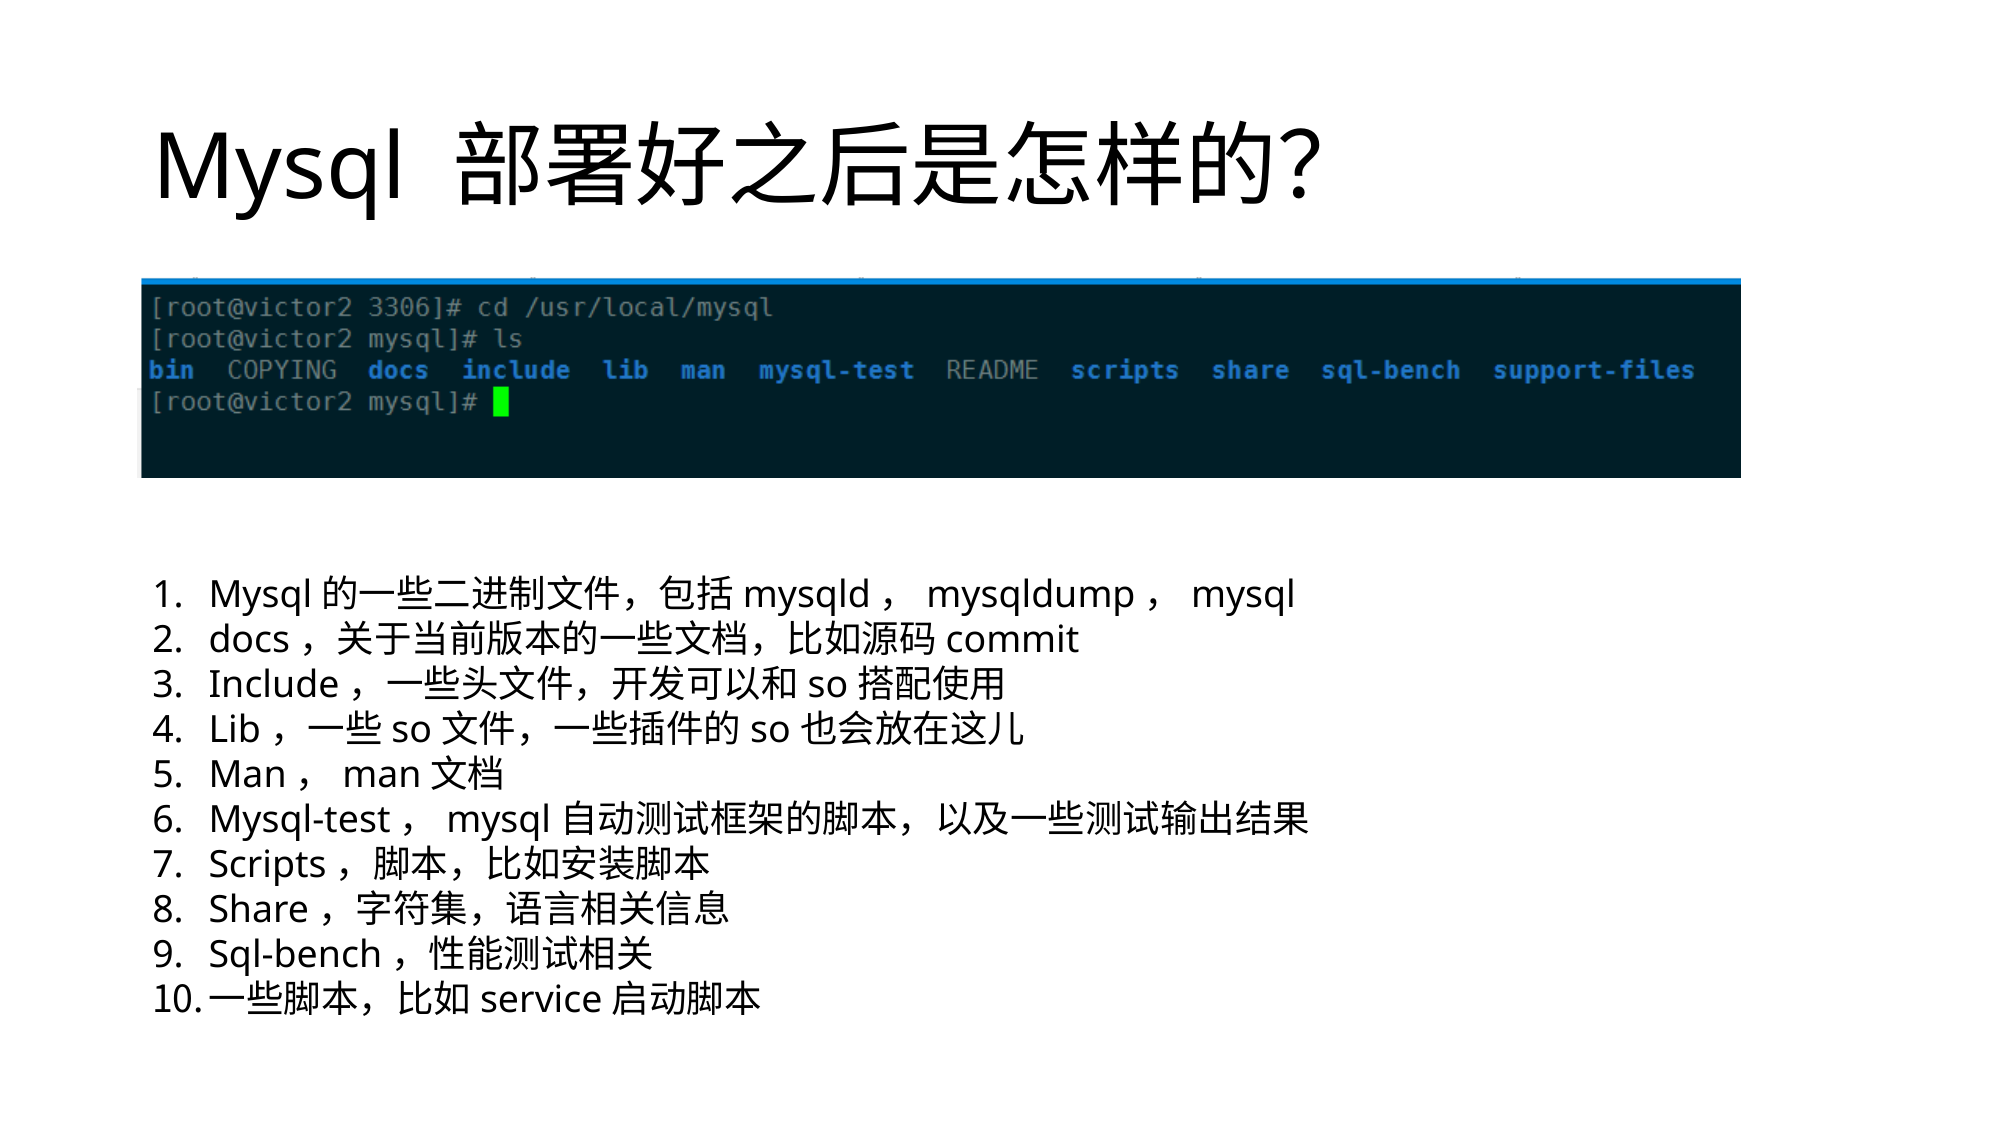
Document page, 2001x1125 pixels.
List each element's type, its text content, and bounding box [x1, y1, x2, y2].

title Mysql 部署好之后是怎样的？ [137, 59, 1863, 278]
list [137, 277, 1741, 478]
text_box Mysql的一些二进制文件，包括mysqld，mysqldump，mysql docs，关于当前版本的一些文档，比如源码commit Include，一些头文件，开发可以和so搭配使用 Lib，一些so文件，一些插件的so也会放在这儿 Man，man文档 Mysql-test，mysql自动测试框架的脚本，以及一些测试输出结果 Scripts，脚本，比如安装脚本 Share，字符集，语言相关信息 Sql-bench，性能测试相关 一些脚本，比如service启动脚本 [137, 562, 1741, 1028]
